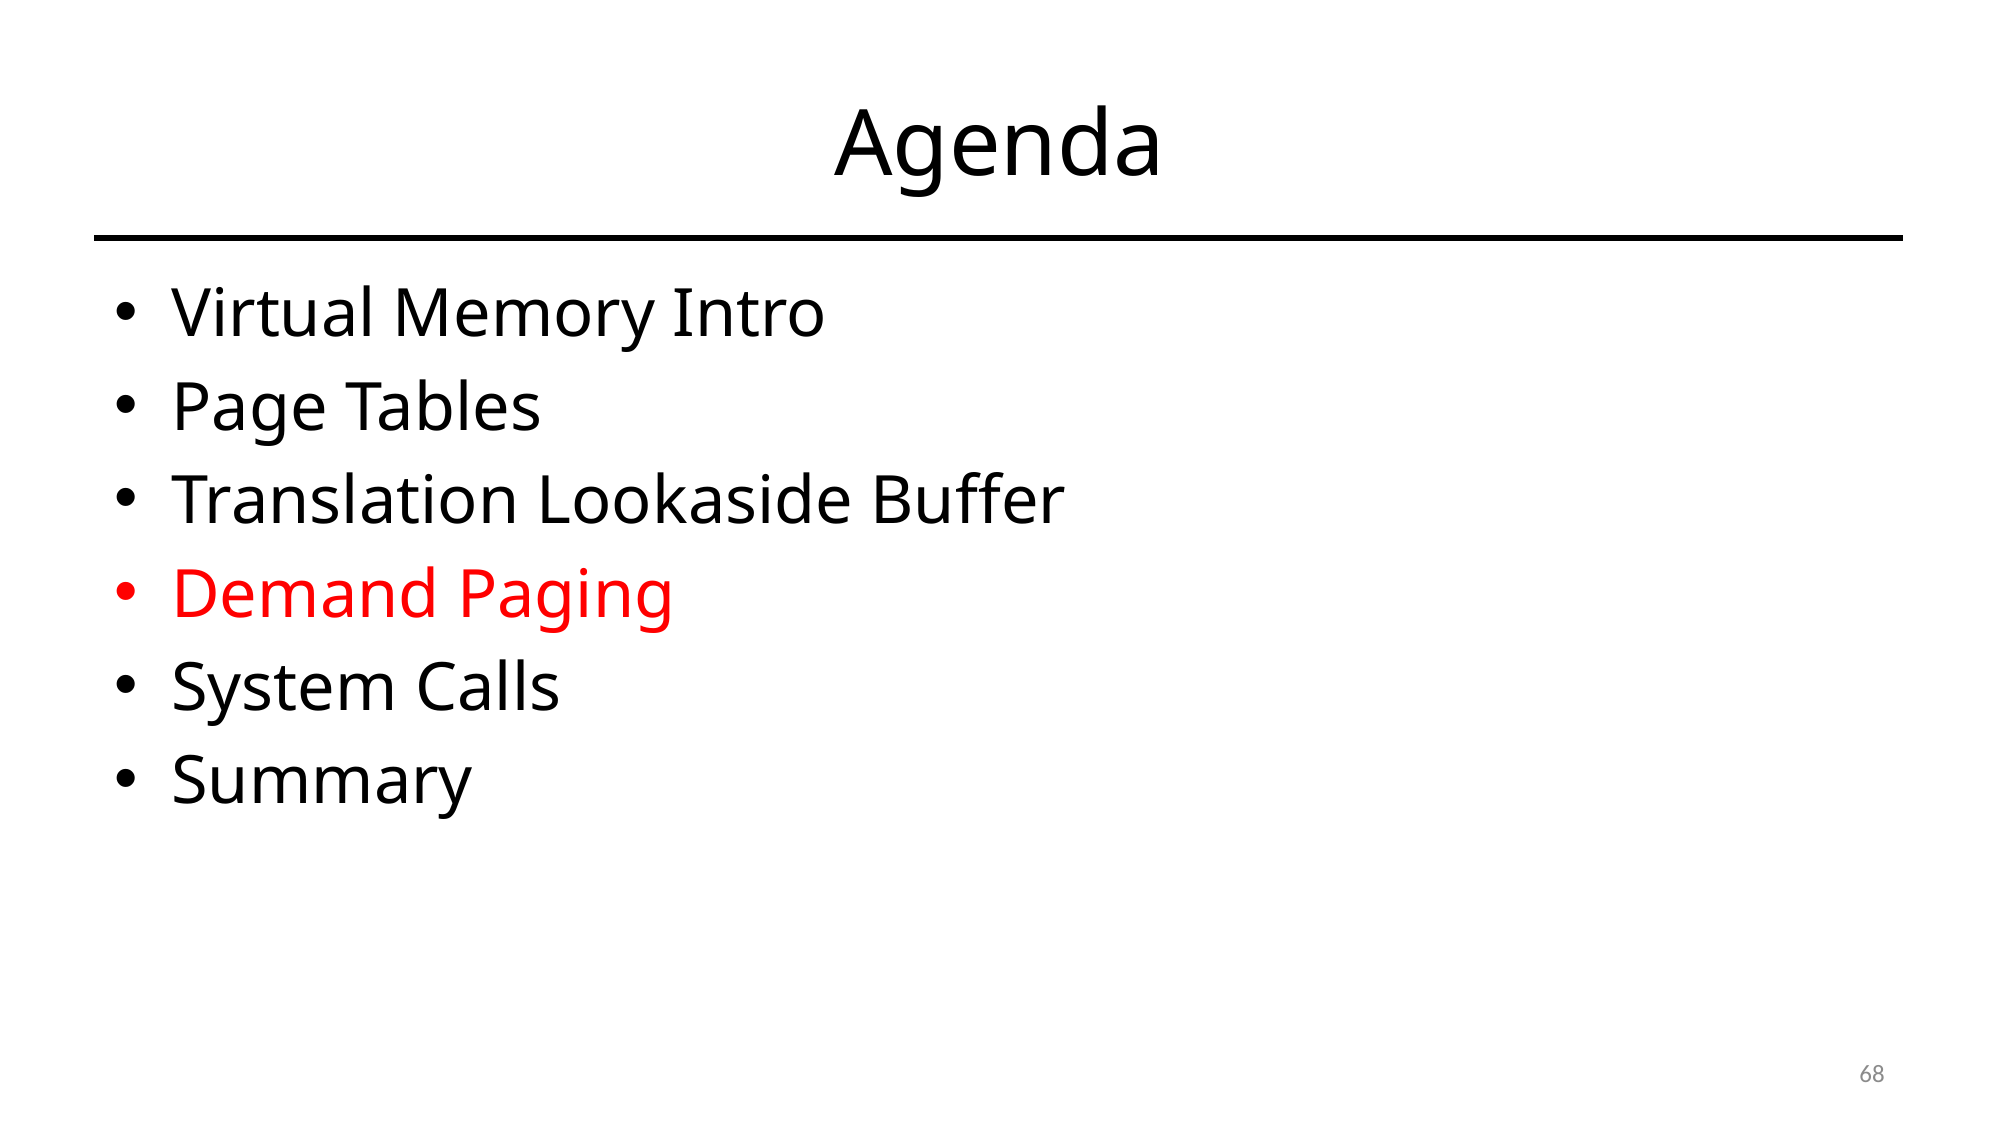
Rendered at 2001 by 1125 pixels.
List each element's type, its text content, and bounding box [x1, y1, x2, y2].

slide_number 68 [1433, 1042, 1900, 1103]
list Virtual Memory Intro Page Tables Translation Lookaside Buffer Demand Paging System Calls Summary [99, 262, 1900, 1005]
title Agenda [99, 45, 1900, 233]
